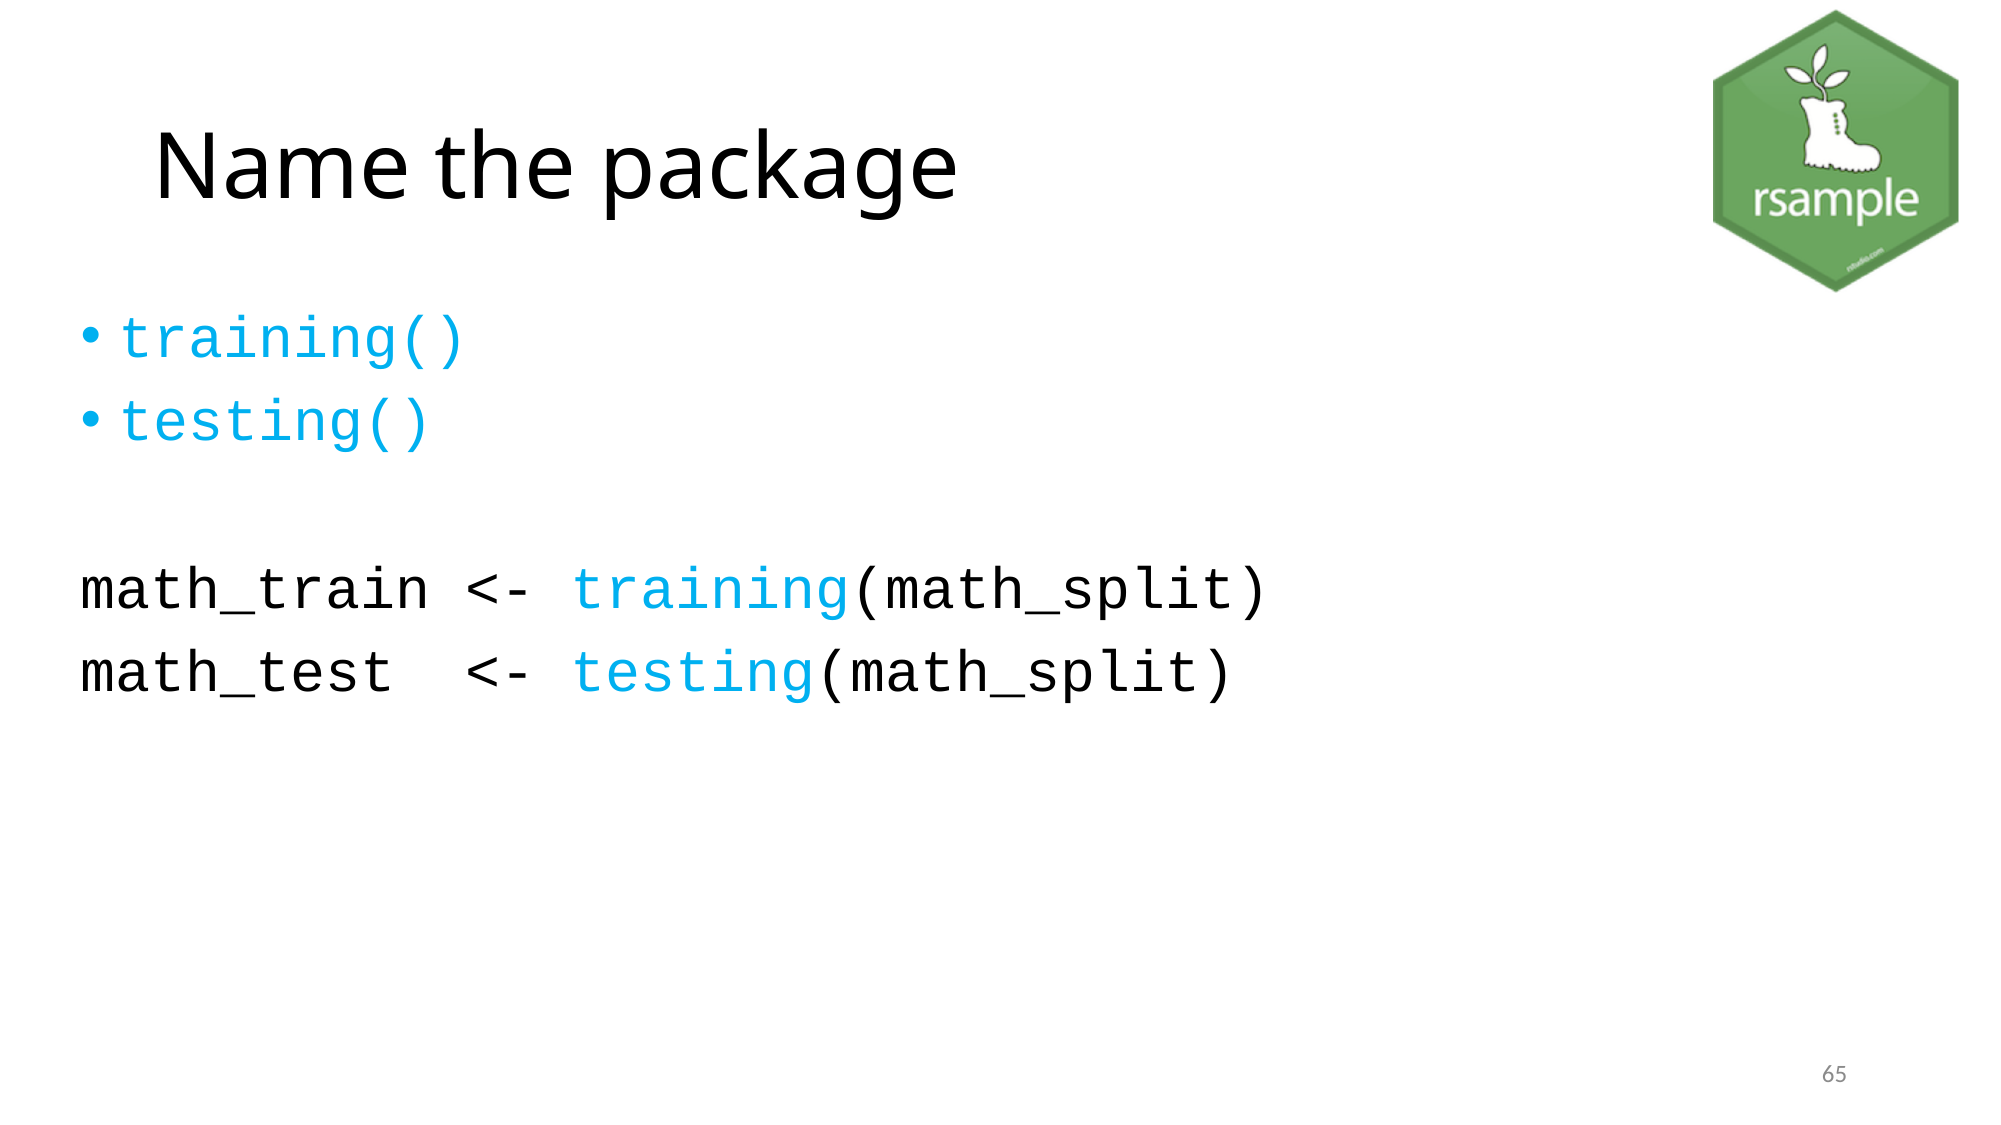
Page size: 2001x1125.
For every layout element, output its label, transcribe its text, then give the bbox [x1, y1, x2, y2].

title Name the package [137, 59, 1675, 278]
slide_number 65 [1412, 1042, 1863, 1103]
list training() testing() math_train <- training(math_split) math_test <- testing(math_split) [65, 299, 1863, 1014]
picture [1675, 0, 2000, 300]
